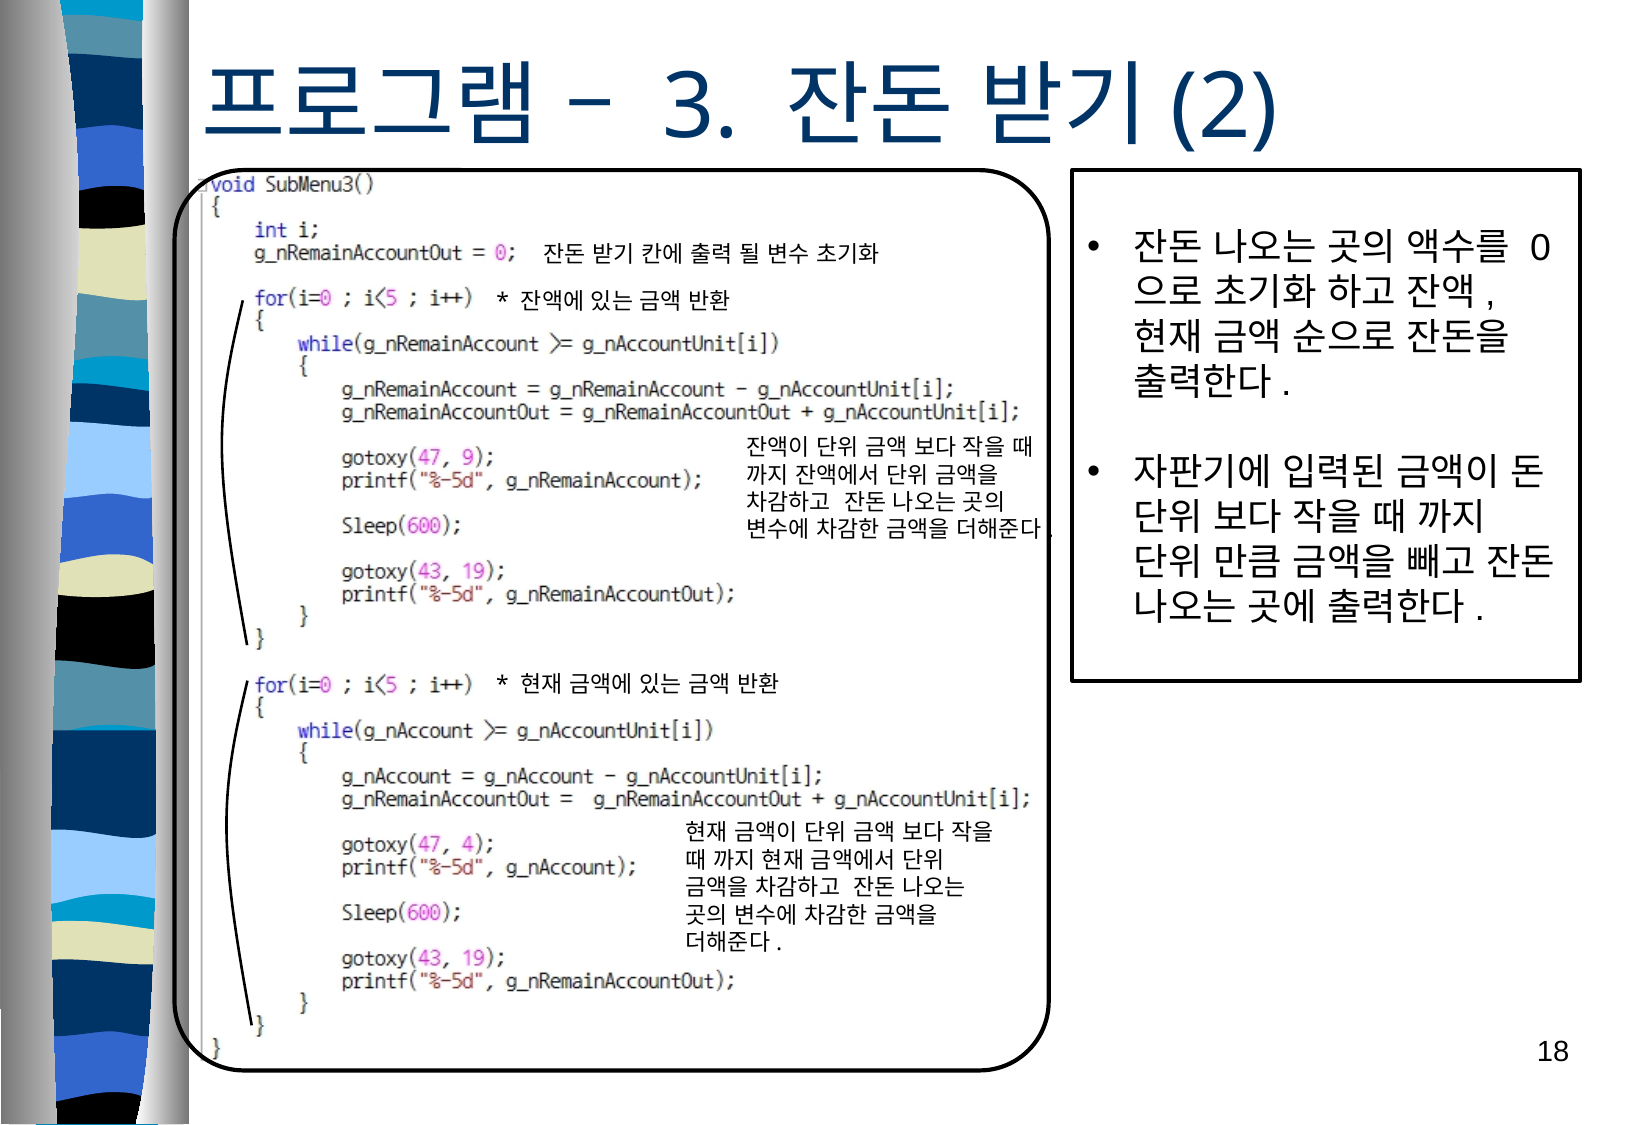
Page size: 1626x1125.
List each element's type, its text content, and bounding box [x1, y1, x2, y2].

text_box 잔액이 단위 금액 보다 작을 때 까지 잔액에서 단위 금액을 차감하고 잔돈 나오는 곳의 변수에 차감한 금액을 더해준다. [1036, 425, 1070, 550]
slide_number 18 [1245, 1025, 1585, 1100]
picture [197, 172, 1033, 1071]
text_box [1036, 199, 1049, 425]
text_box 잔돈 나오는 곳의 액수를 0으로 초기화 하고 잔액, 현재 금액 순으로 잔돈을 출력한다. 자판기에 입력된 금액이 돈 단위 보다 작을 때 까지 단위 만큼 금액을 빼고 잔돈 나오는 곳에 출력한다. [1070, 168, 1582, 683]
footer Can Machine [636, 1025, 1151, 1100]
text_box [1036, 550, 1049, 1042]
title 프로그램 – 3. 잔돈 받기(2) [186, 7, 1568, 195]
text_box [174, 193, 192, 1048]
